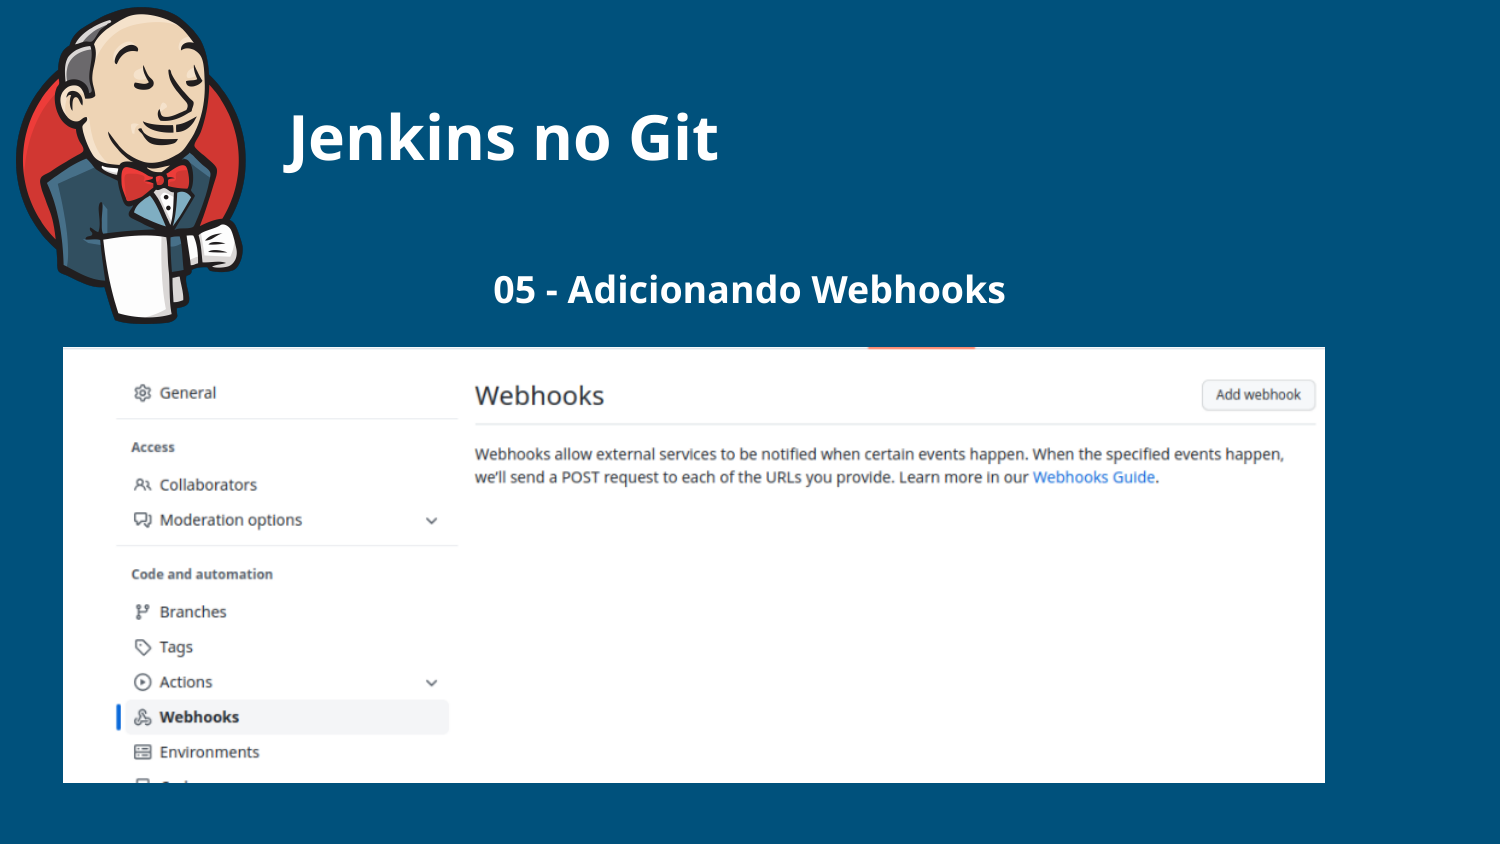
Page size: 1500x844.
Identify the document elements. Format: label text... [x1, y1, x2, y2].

list 05 - Adicionando Webhooks [63, 244, 1437, 750]
title Jenkins no Git [273, 75, 1437, 188]
picture [64, 348, 1324, 782]
picture [17, 8, 245, 323]
